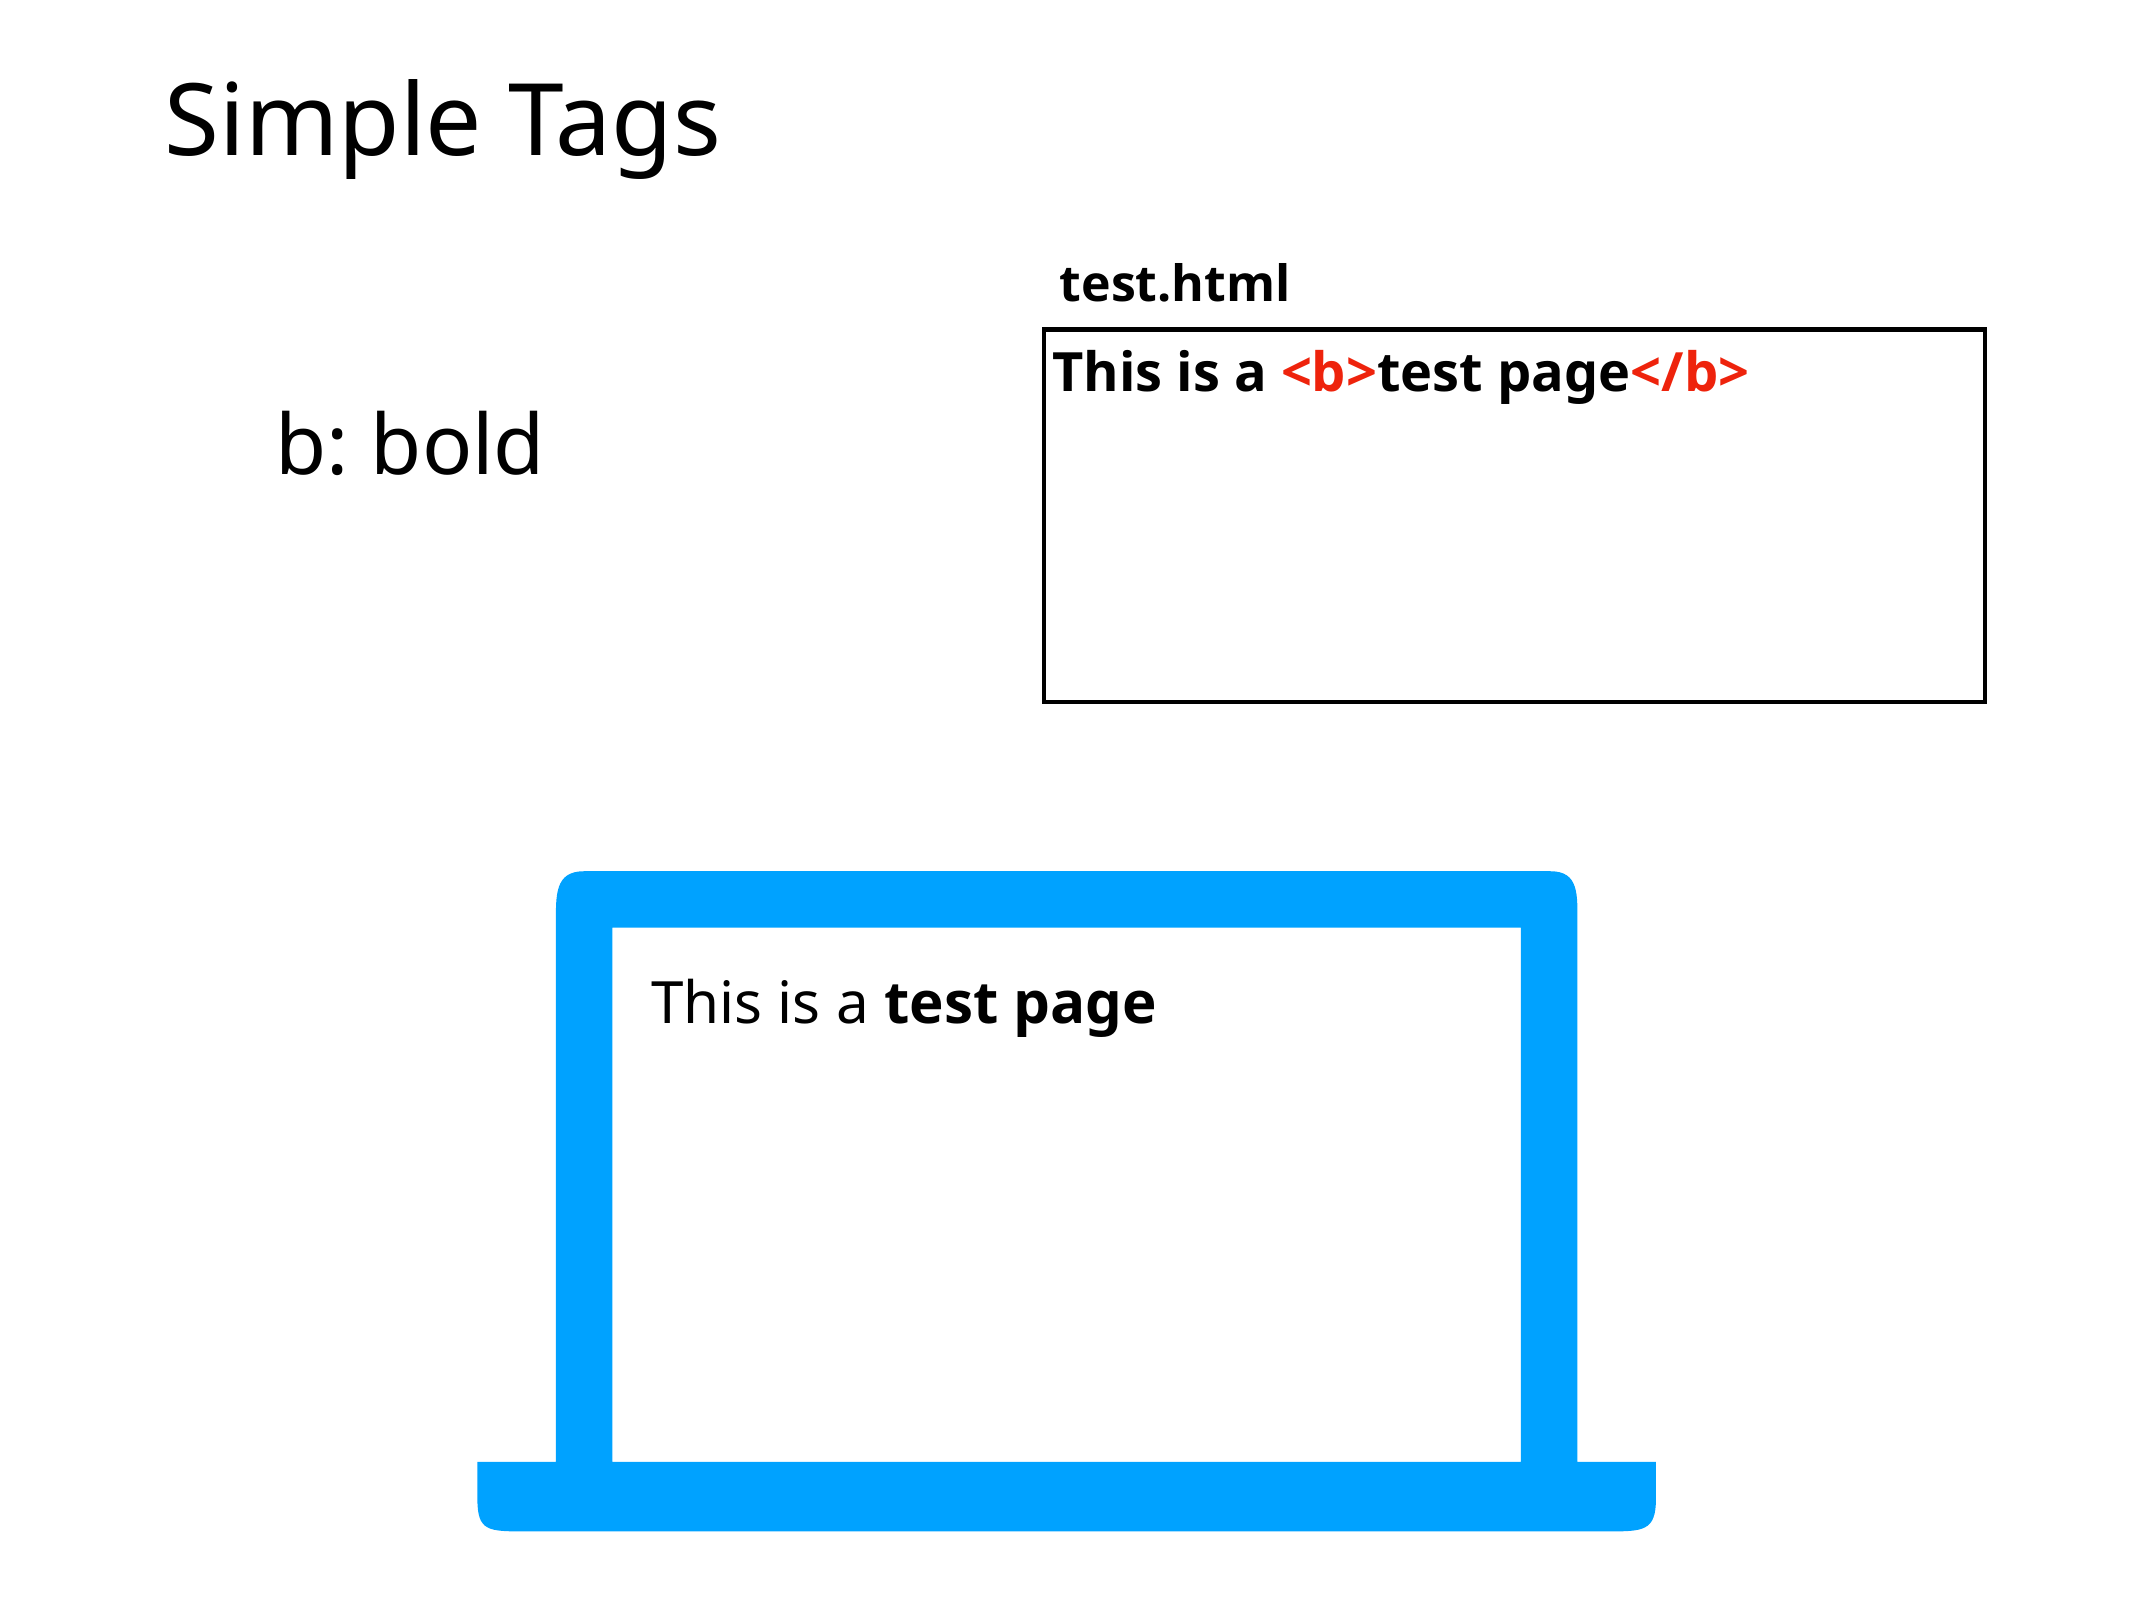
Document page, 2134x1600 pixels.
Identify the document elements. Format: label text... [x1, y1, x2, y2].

title Simple Tags [155, 41, 1978, 191]
text_box test.html [1051, 243, 1300, 320]
text_box [477, 871, 1656, 1532]
text_box This is a <b>test page</b> [1043, 329, 1985, 703]
text_box b: bold [267, 383, 554, 500]
text_box This is a test page [643, 956, 1166, 1044]
